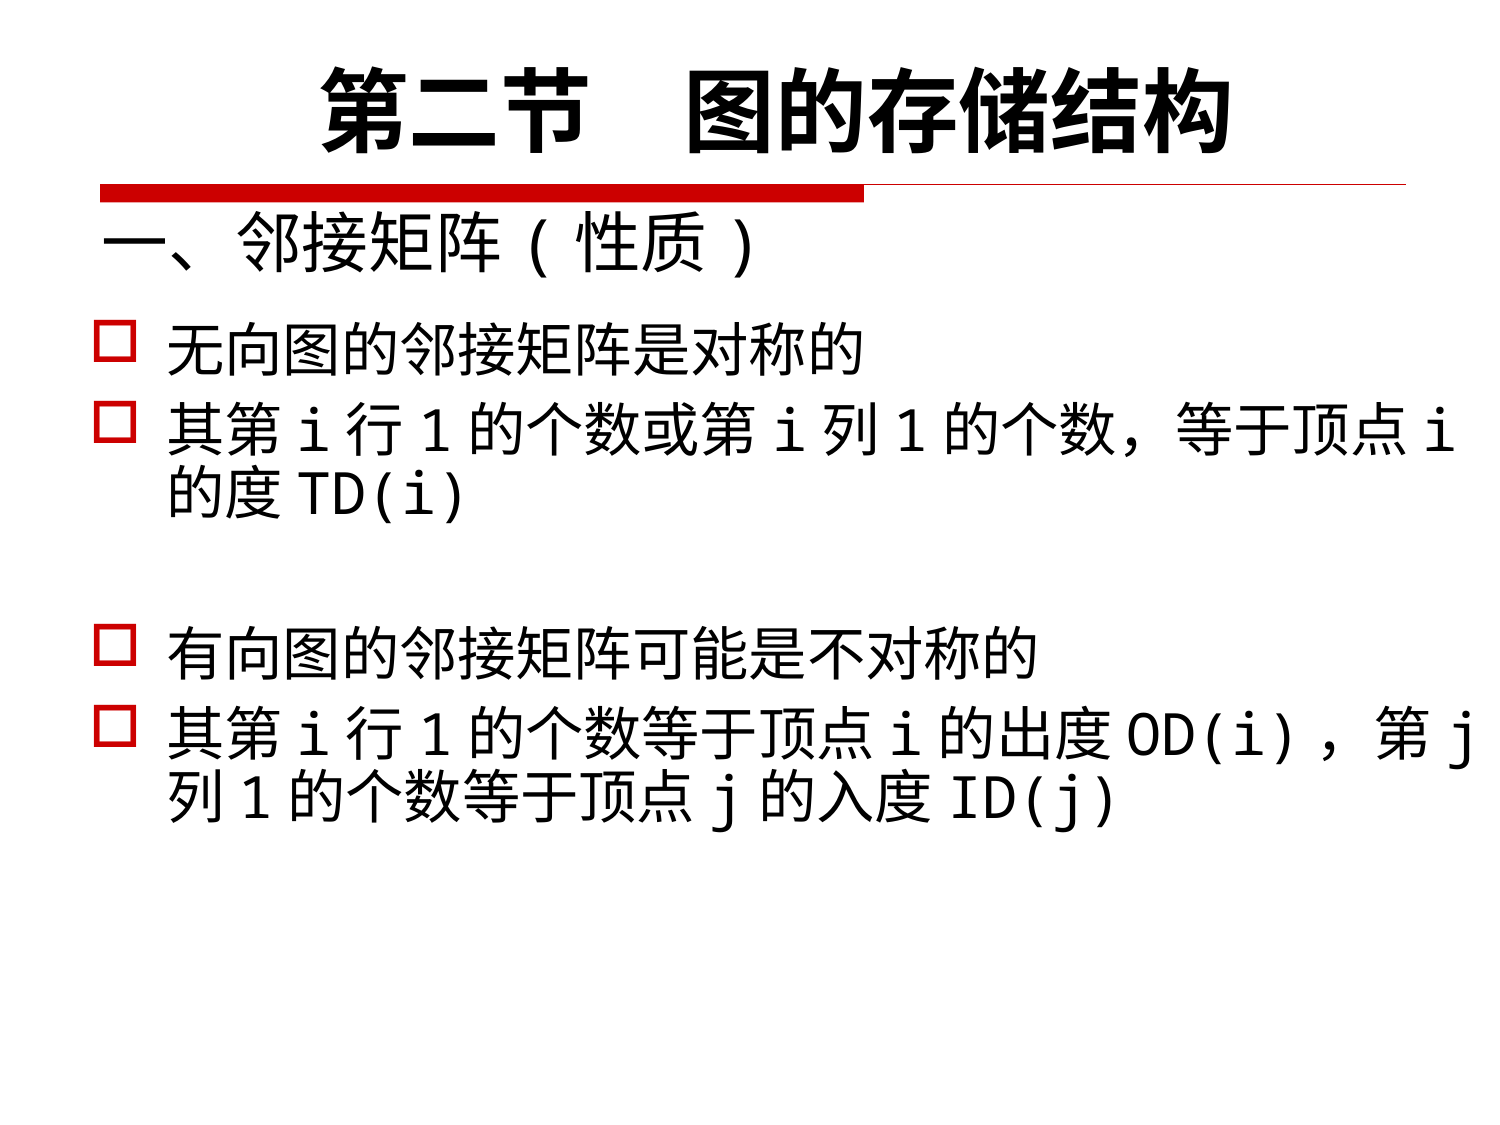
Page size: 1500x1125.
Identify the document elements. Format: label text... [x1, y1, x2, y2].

title 一、邻接矩阵(性质) [86, 175, 1175, 289]
text_box 第二节 图的存储结构 [82, 46, 1470, 172]
list 无向图的邻接矩阵是对称的 其第i行1的个数或第i列1的个数，等于顶点i的度TD(i) 有向图的邻接矩阵可能是不对称的 其第i行1的个数等于顶点i的出度OD(i)，第j列1的个数等于顶点j的入度ID(j) [74, 313, 1500, 976]
